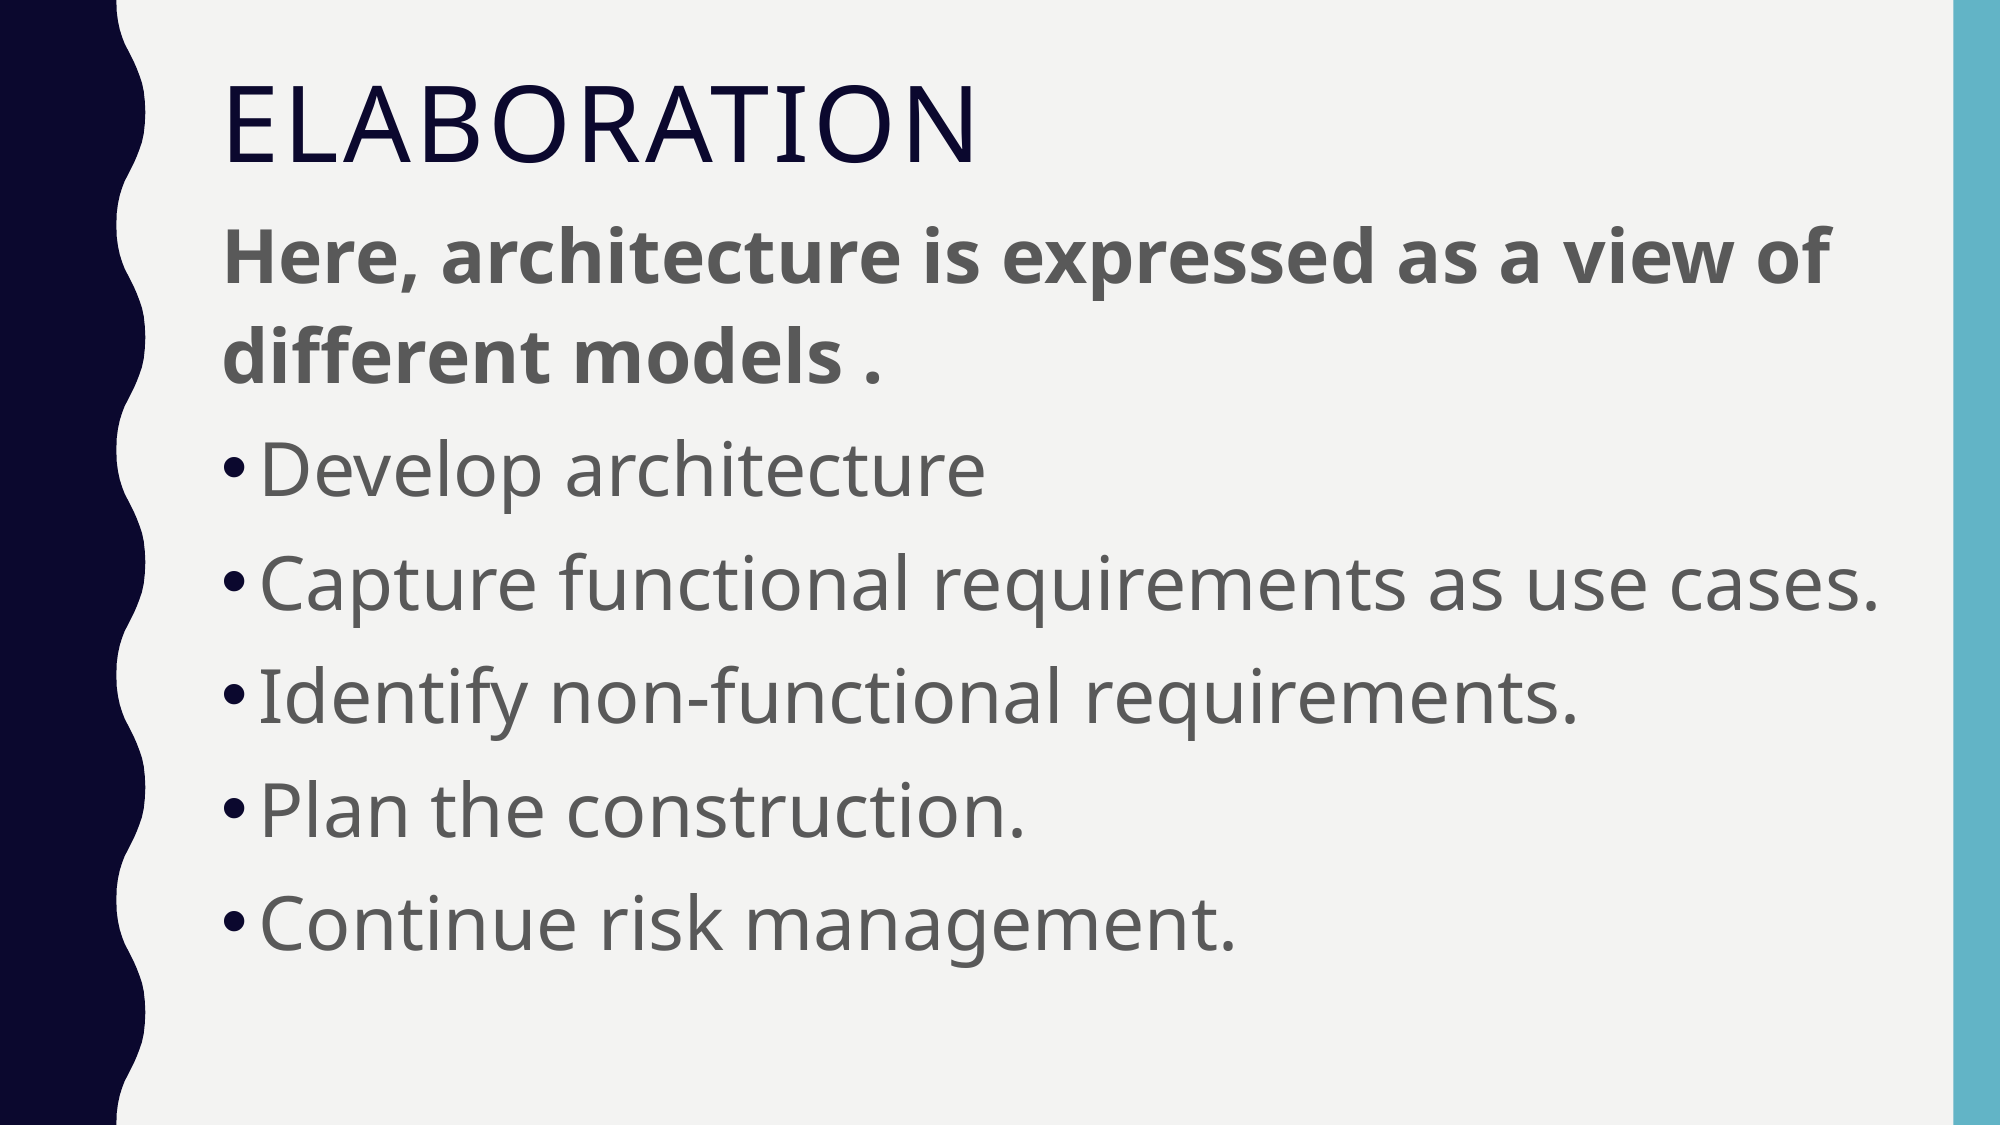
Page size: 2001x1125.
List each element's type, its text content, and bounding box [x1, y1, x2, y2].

list Here, architecture is expressed as a view of different models . Develop architecture Capture functional requirements as use cases. Identify non-functional requirements. Plan the construction. Continue risk management. [206, 192, 1917, 969]
title Elaboration [205, 62, 1875, 308]
